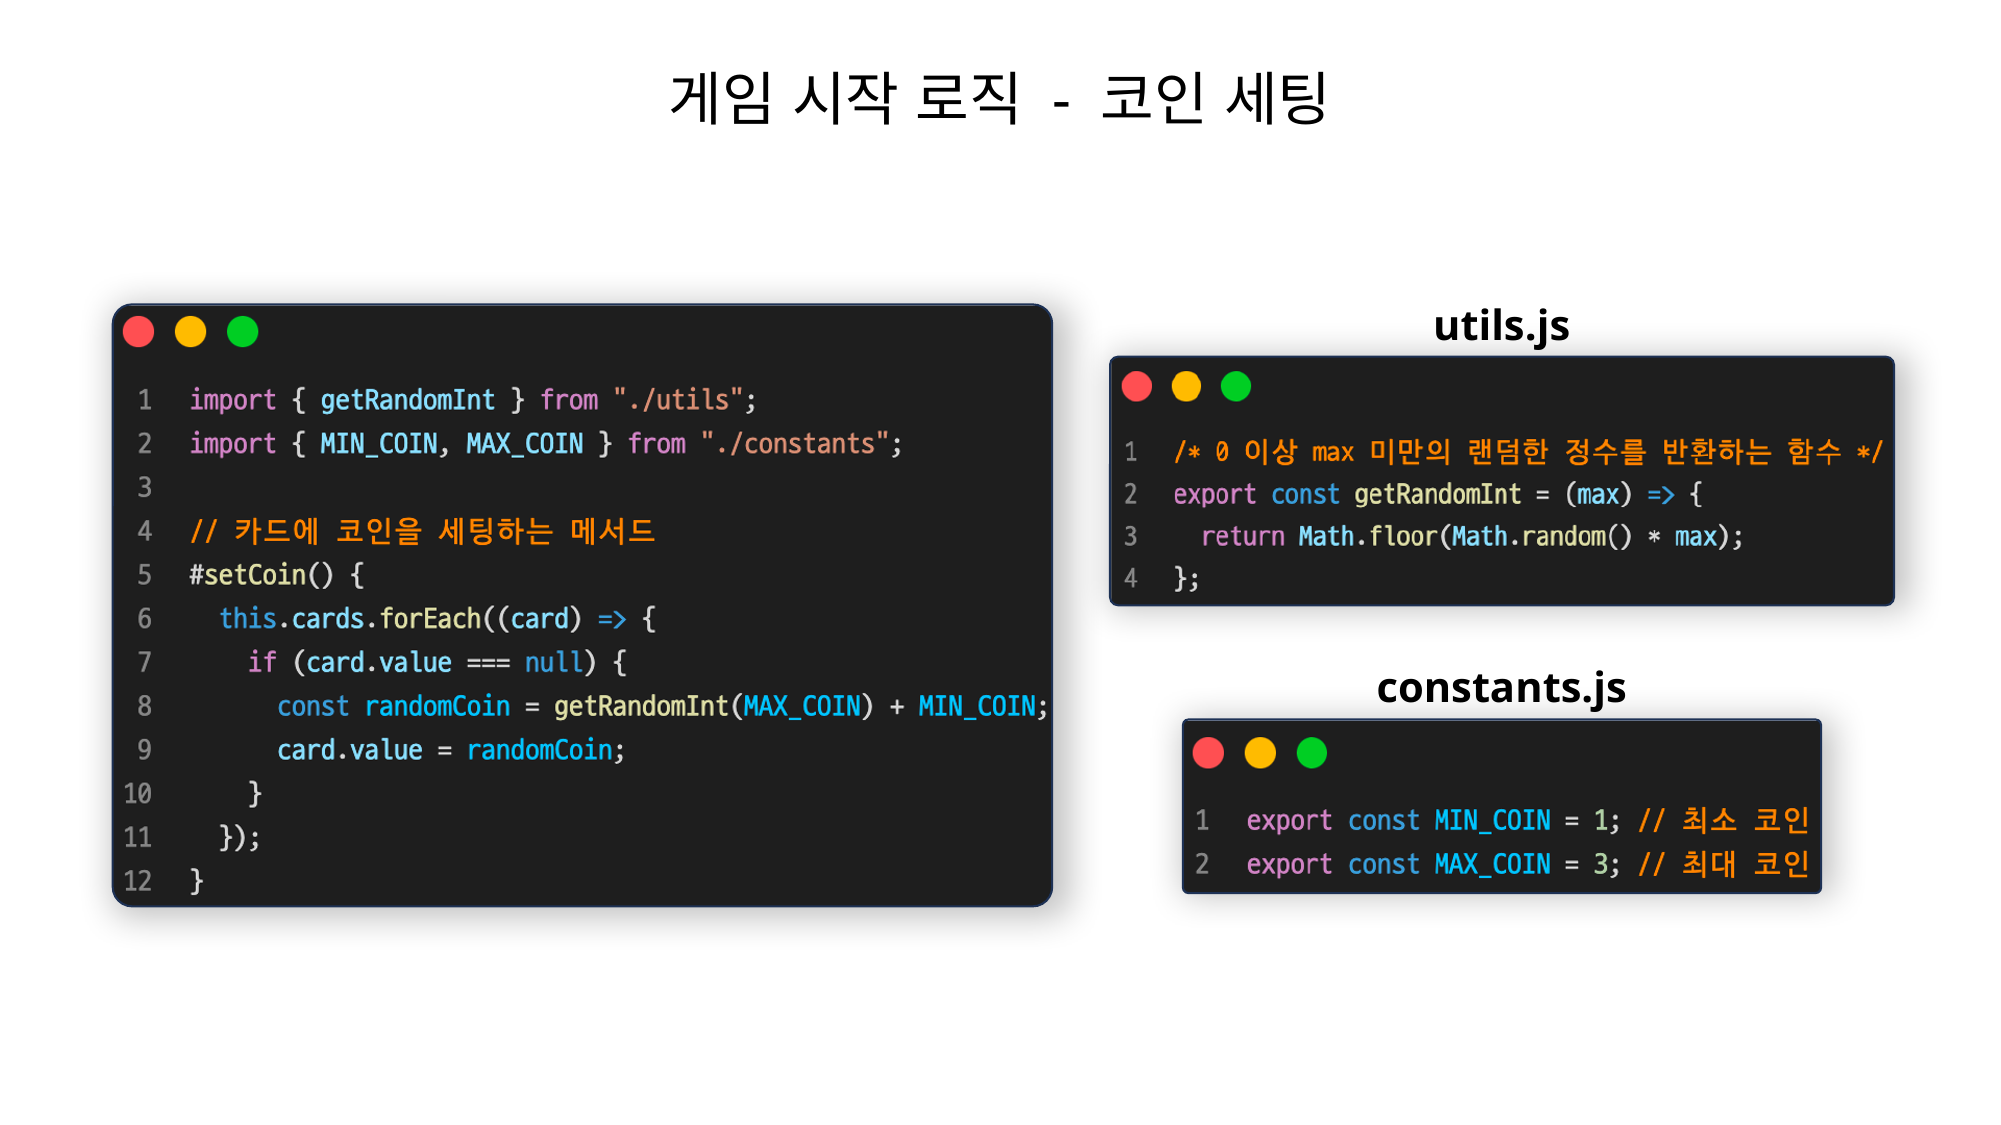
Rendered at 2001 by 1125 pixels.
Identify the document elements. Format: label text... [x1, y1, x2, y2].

text_box [111, 303, 1054, 908]
subtitle 게임 시작 로직 - 코인 세팅 [249, 62, 1750, 149]
text_box constants.js [1361, 653, 1643, 698]
text_box [1181, 718, 1823, 895]
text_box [1110, 291, 1894, 606]
